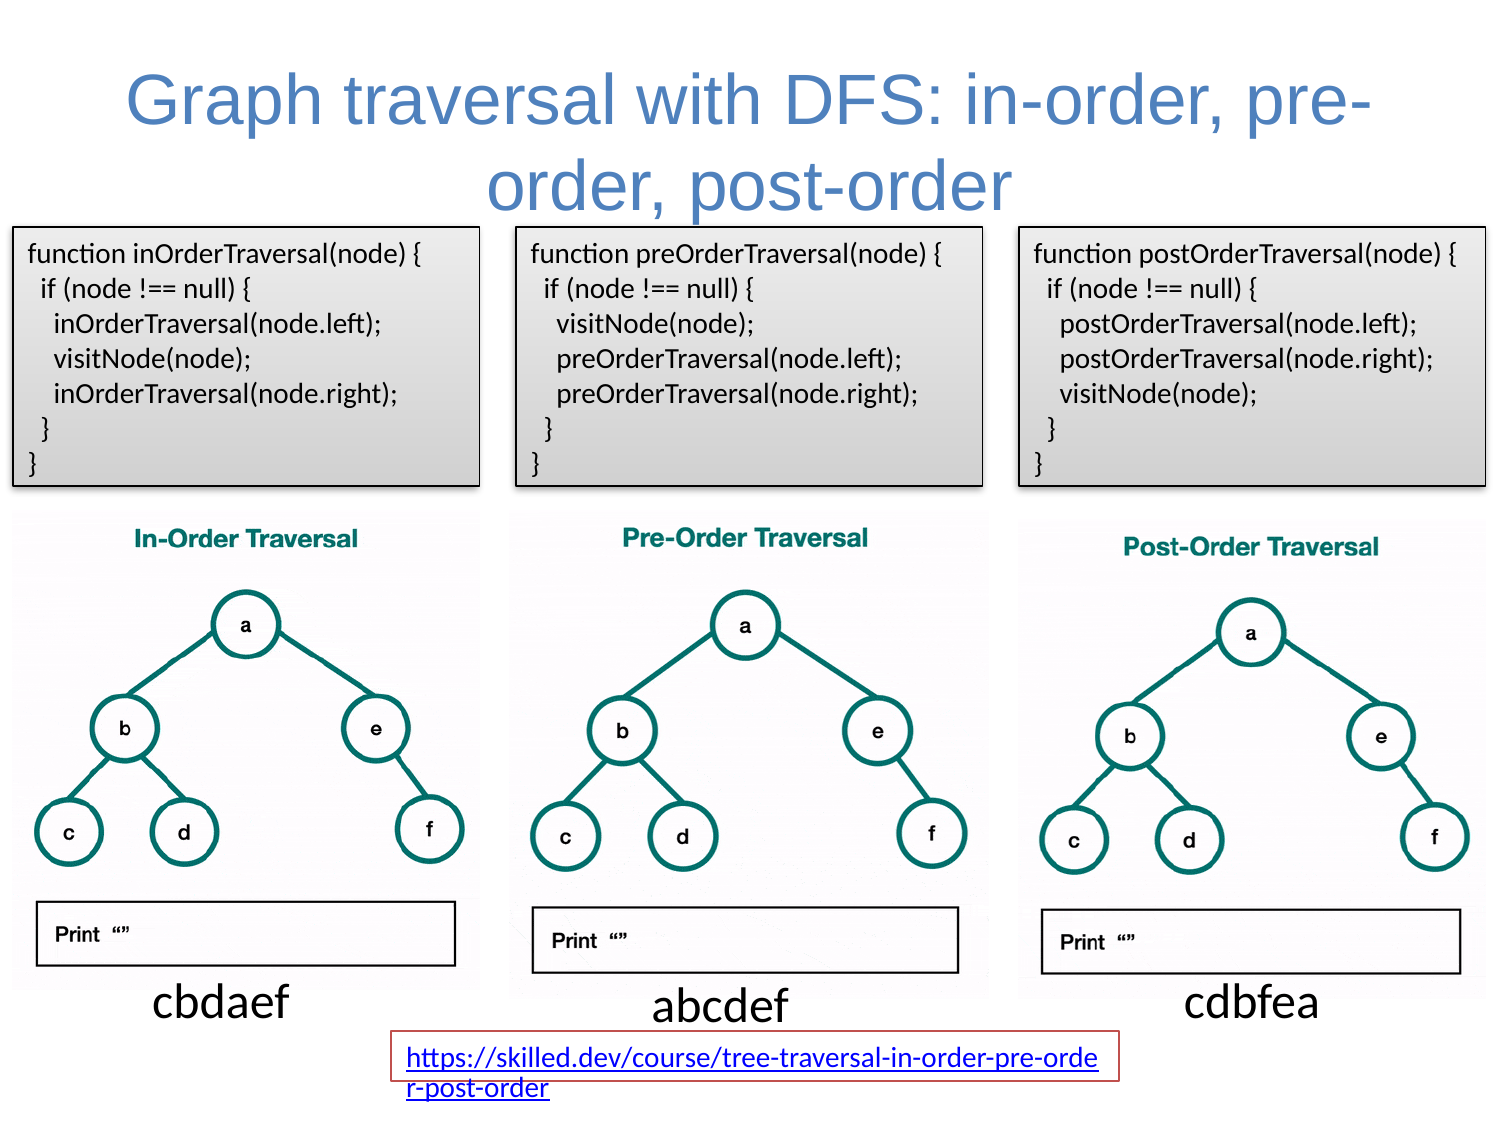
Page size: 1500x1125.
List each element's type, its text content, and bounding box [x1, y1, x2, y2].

text_box function inOrderTraversal(node) { if (node !== null) { inOrderTraversal(node.left); visitNode(node); inOrderTraversal(node.right); } } [12, 226, 480, 487]
picture [1018, 518, 1486, 999]
text_box cdbfea [1169, 1007, 1336, 1036]
text_box function postOrderTraversal(node) { if (node !== null) { postOrderTraversal(node.left); postOrderTraversal(node.right); visitNode(node); } } [1018, 226, 1486, 487]
picture [12, 509, 480, 991]
text_box https://skilled.dev/course/tree-traversal-in-order-pre-order-post-order [389, 1029, 1121, 1083]
text_box function preOrderTraversal(node) { if (node !== null) { visitNode(node); preOrderTraversal(node.left); preOrderTraversal(node.right); } } [515, 226, 983, 487]
text_box cbdaef [137, 998, 305, 1036]
picture [509, 510, 990, 999]
text_box abcdef [636, 1007, 804, 1029]
title Graph traversal with DFS: in-order, pre-order, post-order [75, 45, 1425, 233]
